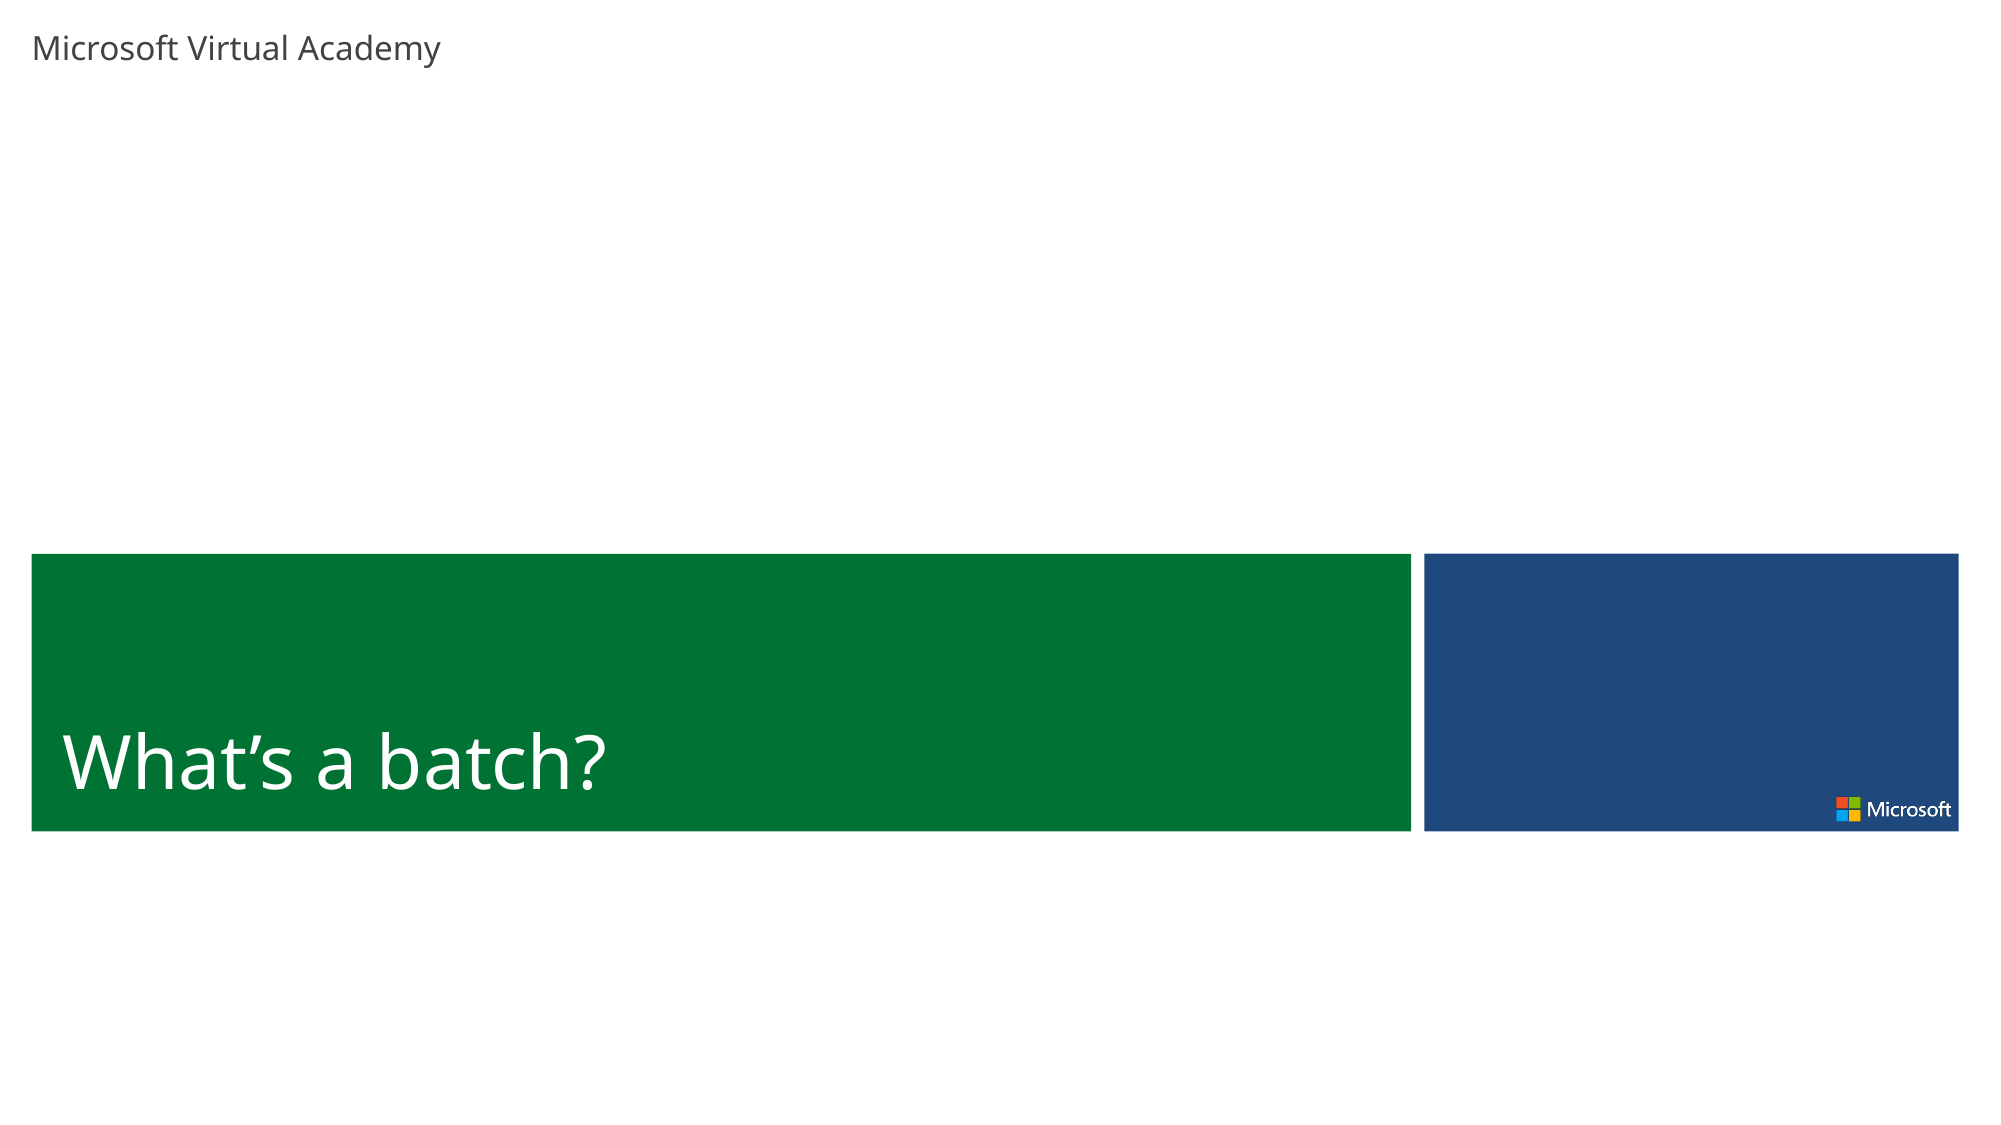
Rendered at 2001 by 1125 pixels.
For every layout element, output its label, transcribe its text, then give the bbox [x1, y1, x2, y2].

picture [1834, 790, 1956, 827]
list What’s a batch? [47, 568, 1396, 813]
